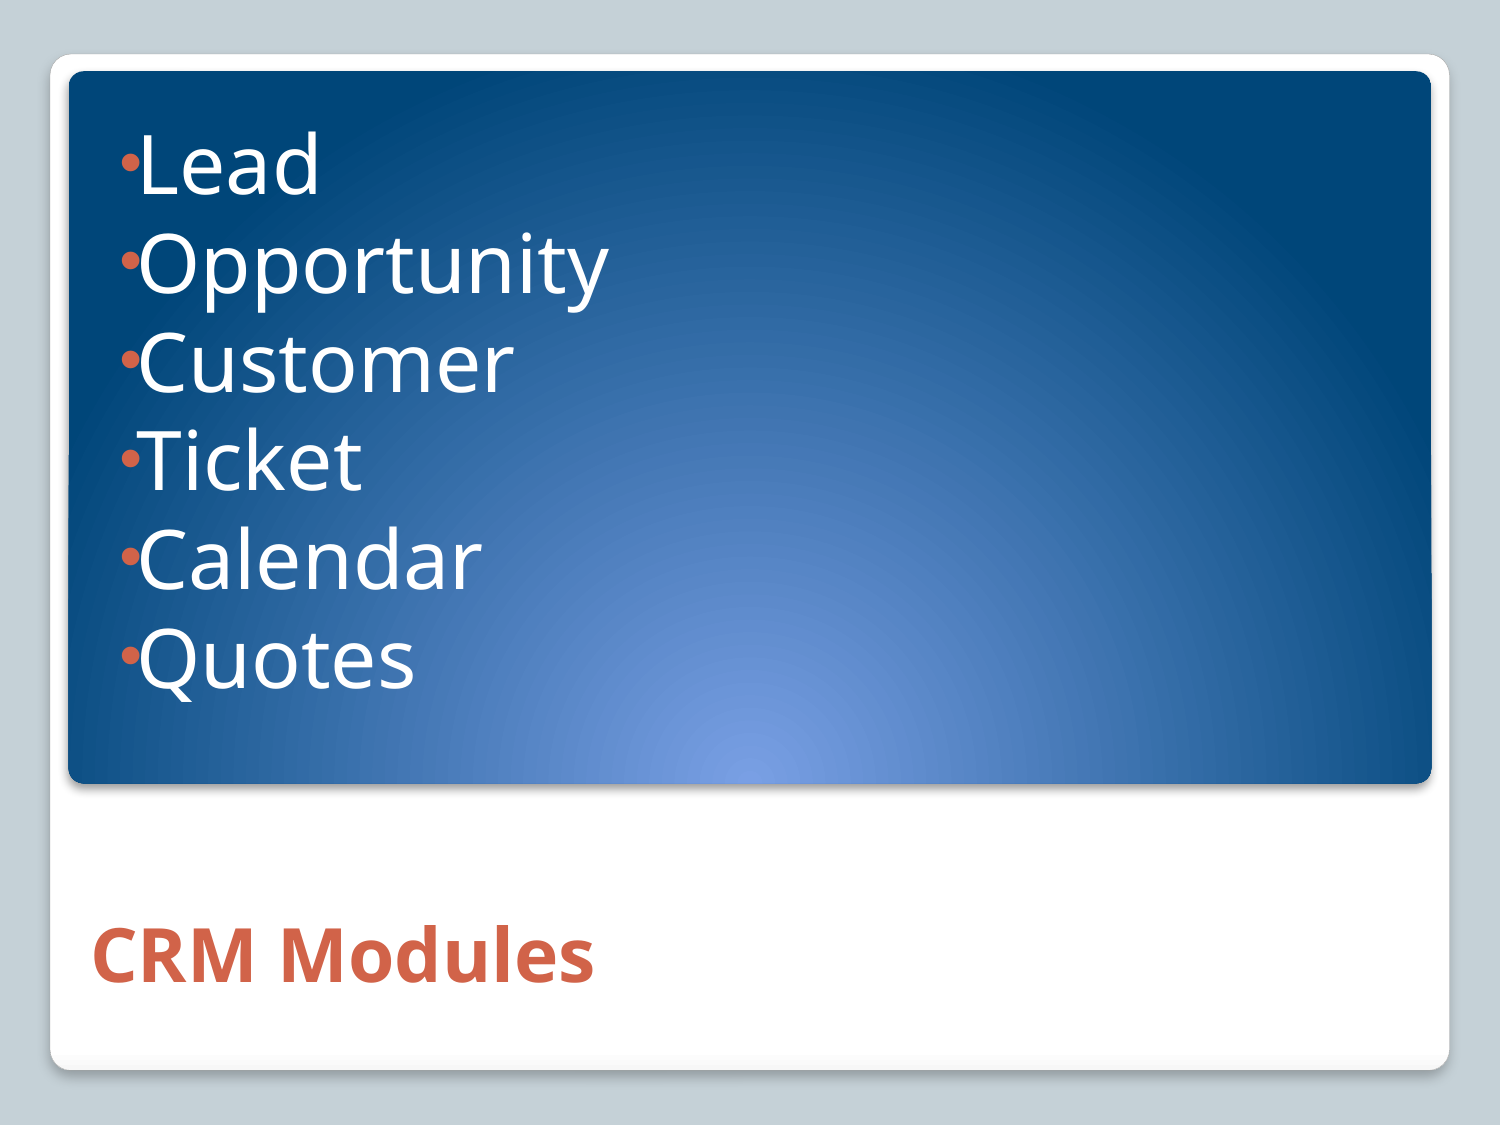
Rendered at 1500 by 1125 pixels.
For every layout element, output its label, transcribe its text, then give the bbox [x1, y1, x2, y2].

list Lead Opportunity Customer Ticket Calendar Quotes [99, 112, 1425, 713]
text_box CRM Modules [75, 825, 1418, 998]
